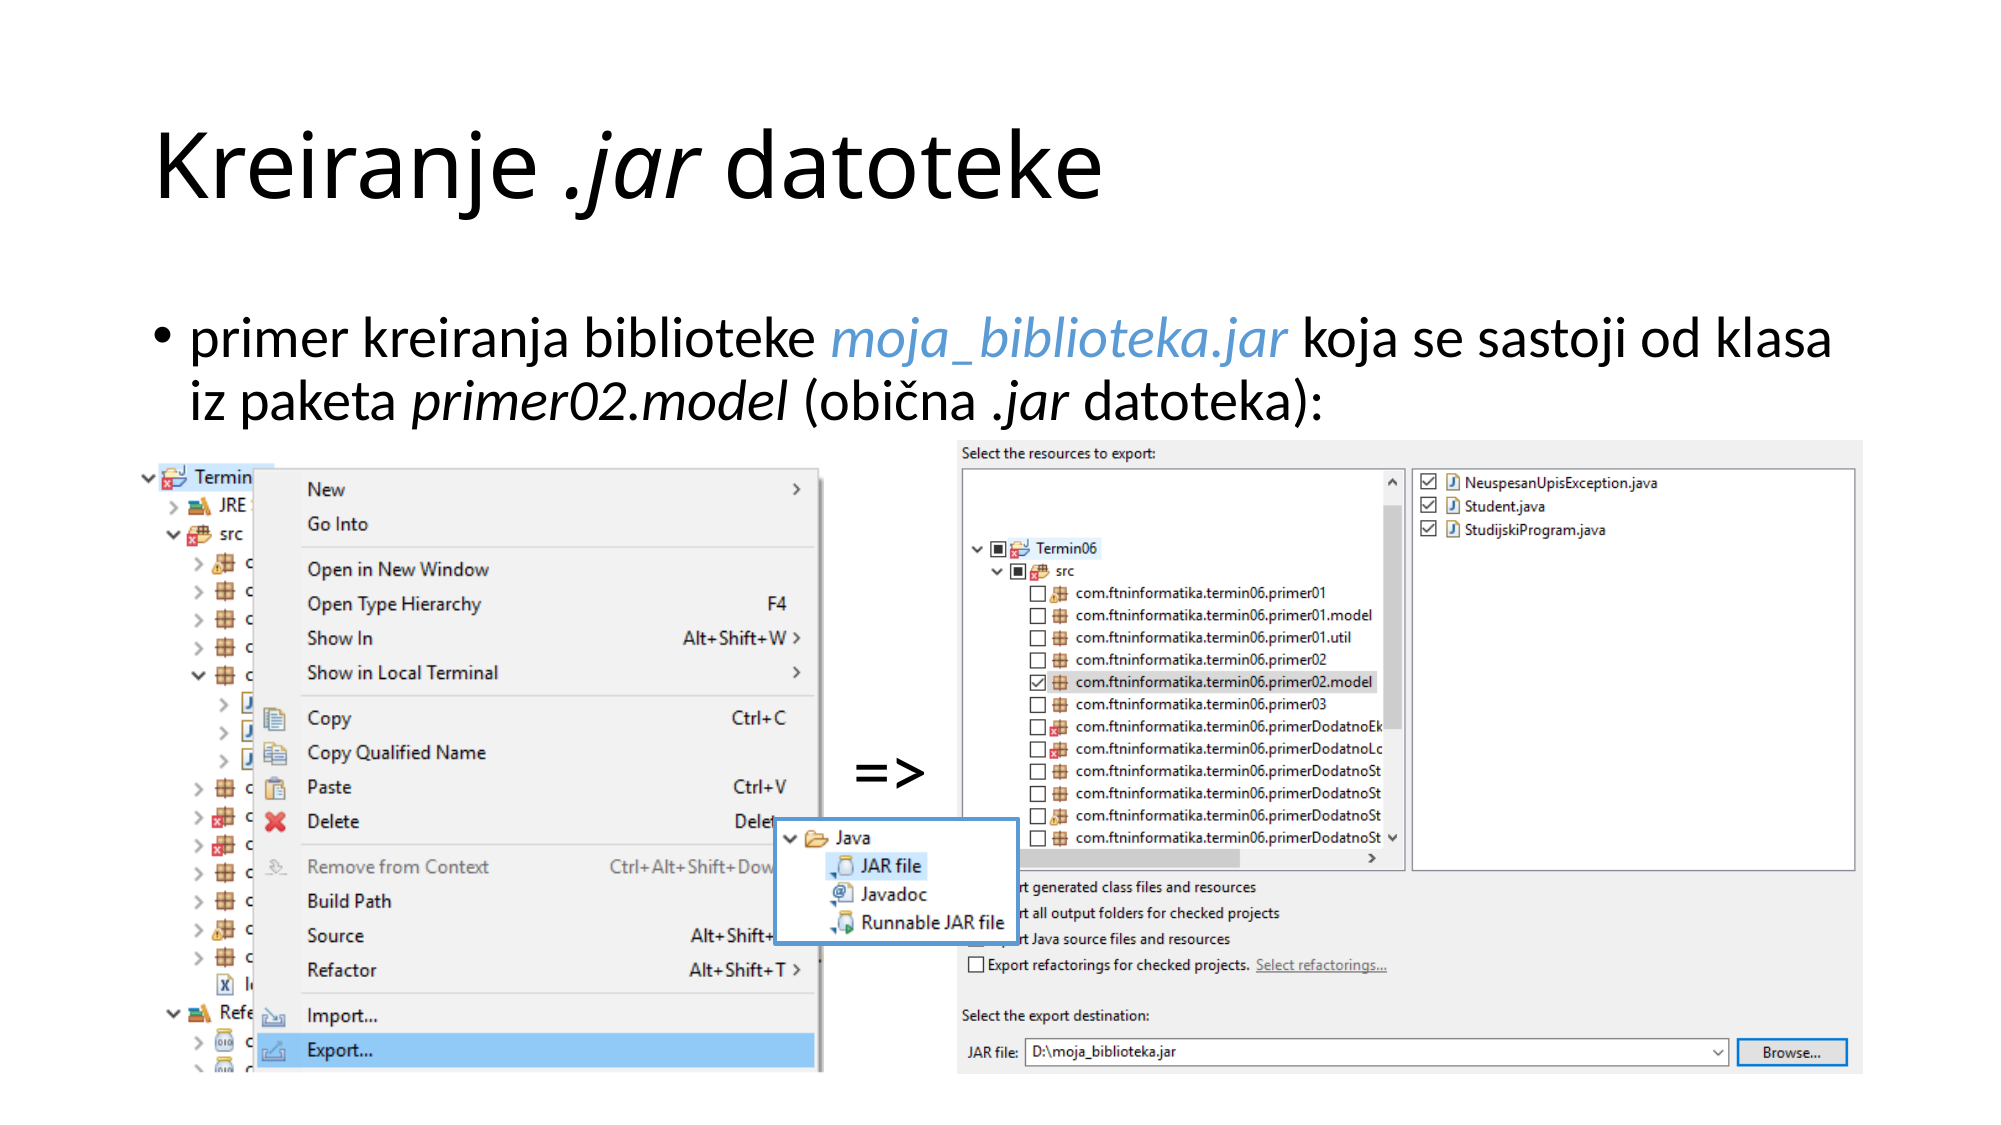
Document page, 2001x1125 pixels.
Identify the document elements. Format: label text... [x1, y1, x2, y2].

picture [137, 440, 1863, 1074]
text_box => [837, 715, 945, 817]
list primer kreiranja biblioteke moja_biblioteka.jar koja se sastoji od klasa iz paketa primer02.model (obična .jar datoteka): [137, 299, 1863, 441]
title Kreiranje .jar datoteke [137, 59, 1863, 278]
